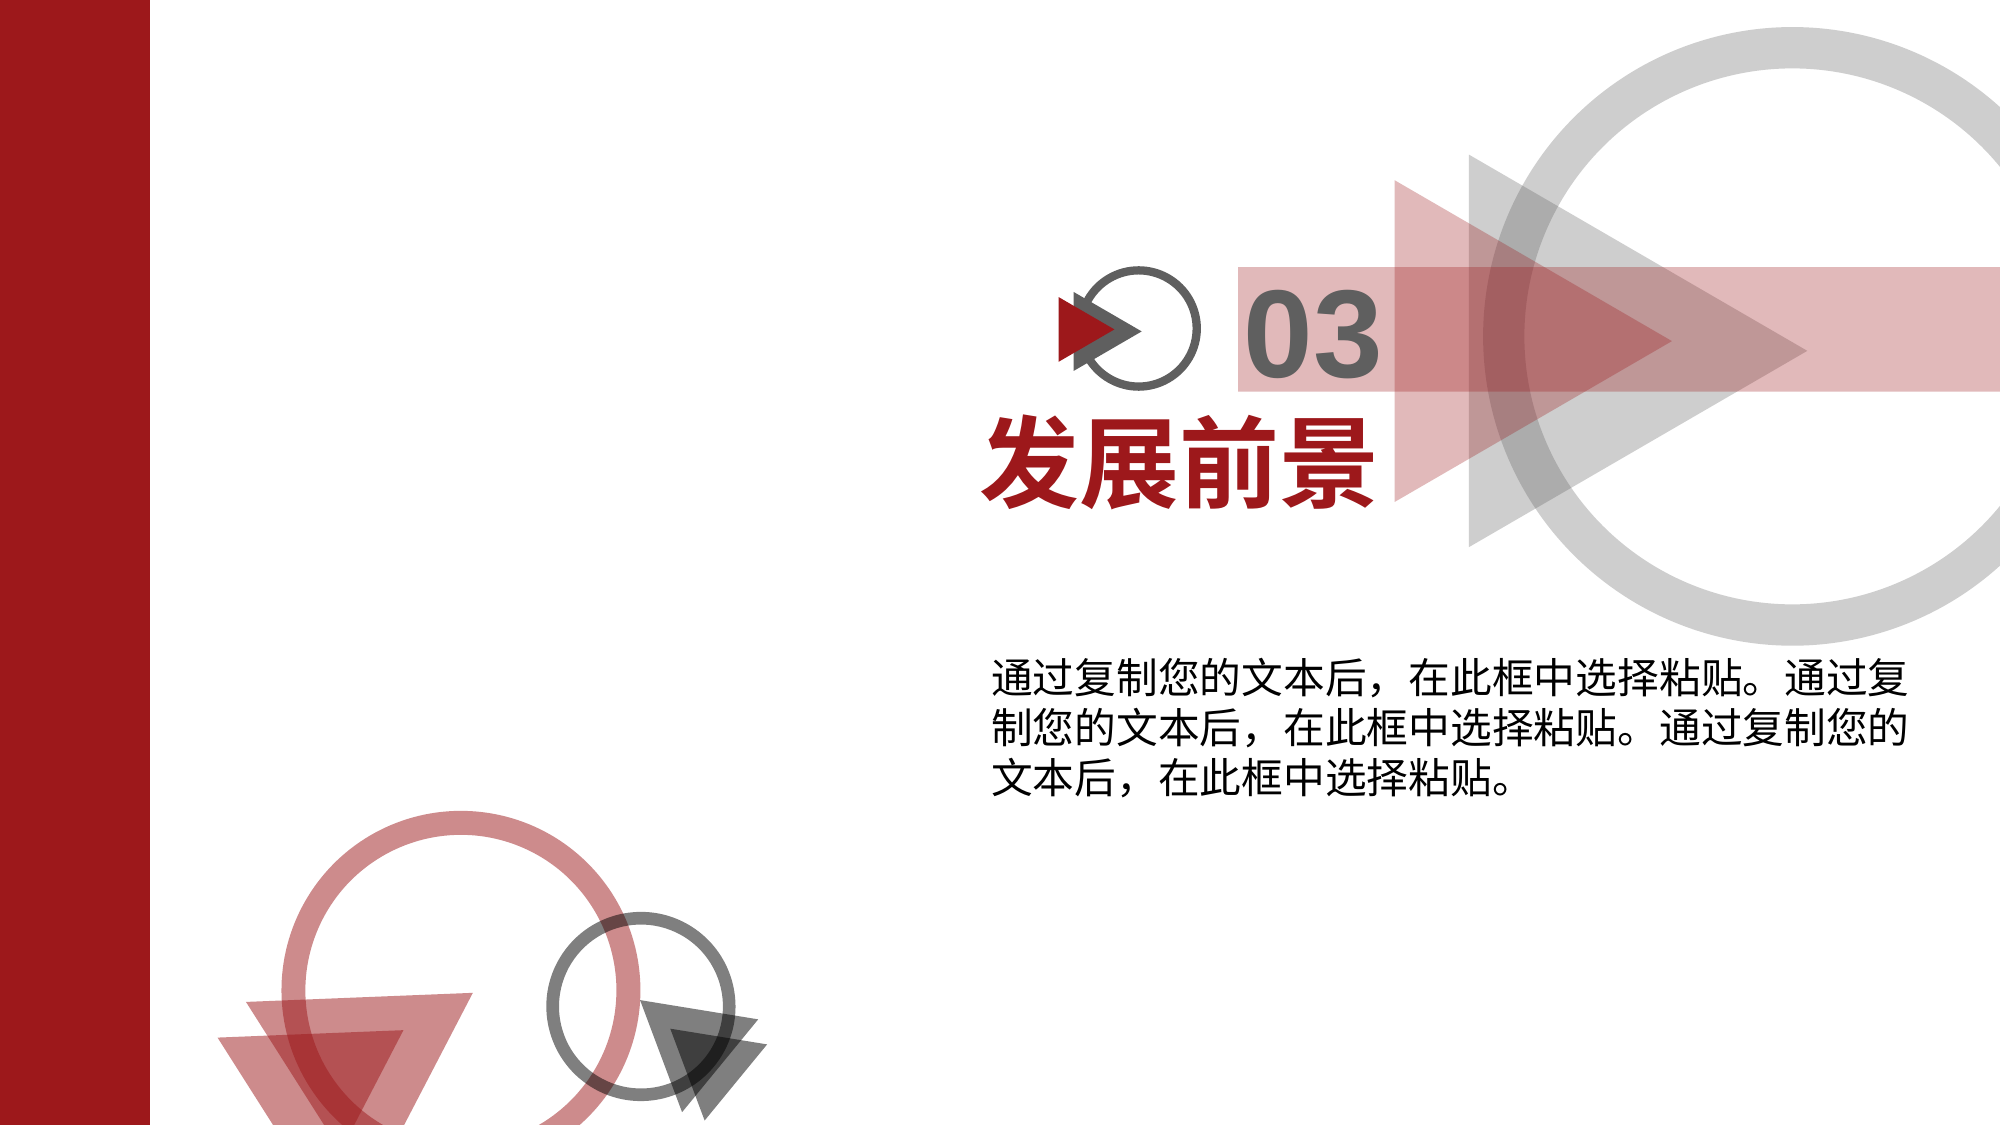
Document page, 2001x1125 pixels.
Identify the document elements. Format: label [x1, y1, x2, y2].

text_box [234, 27, 2000, 1125]
